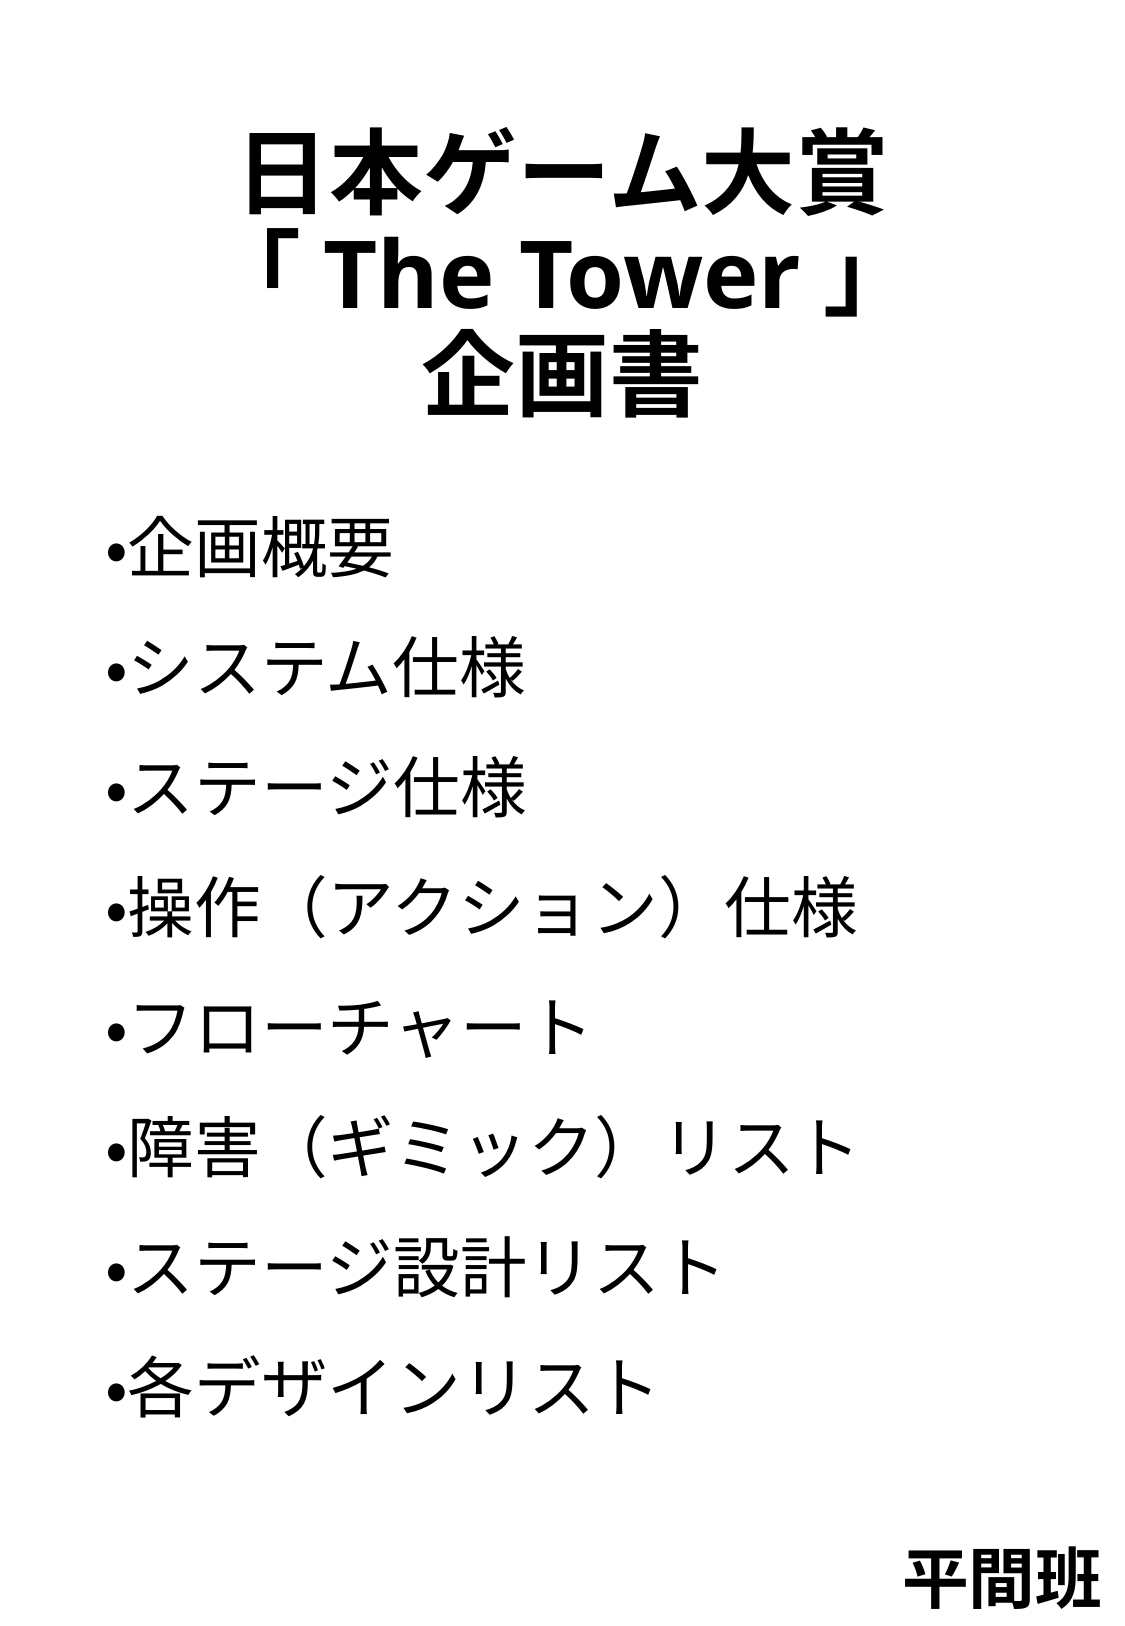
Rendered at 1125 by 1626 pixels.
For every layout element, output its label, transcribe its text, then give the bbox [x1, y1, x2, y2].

text_box ・企画概要 ・システム仕様 ・ステージ仕様 ・操作（アクション）仕様 ・フローチャート ・障害（ギミック）リスト ・ステージ設計リスト ・各デザインリスト [89, 458, 1035, 1520]
text_box 平間班 [823, 1526, 1125, 1625]
title 日本ゲーム大賞 「The Tower」 企画書 [84, 113, 1041, 438]
